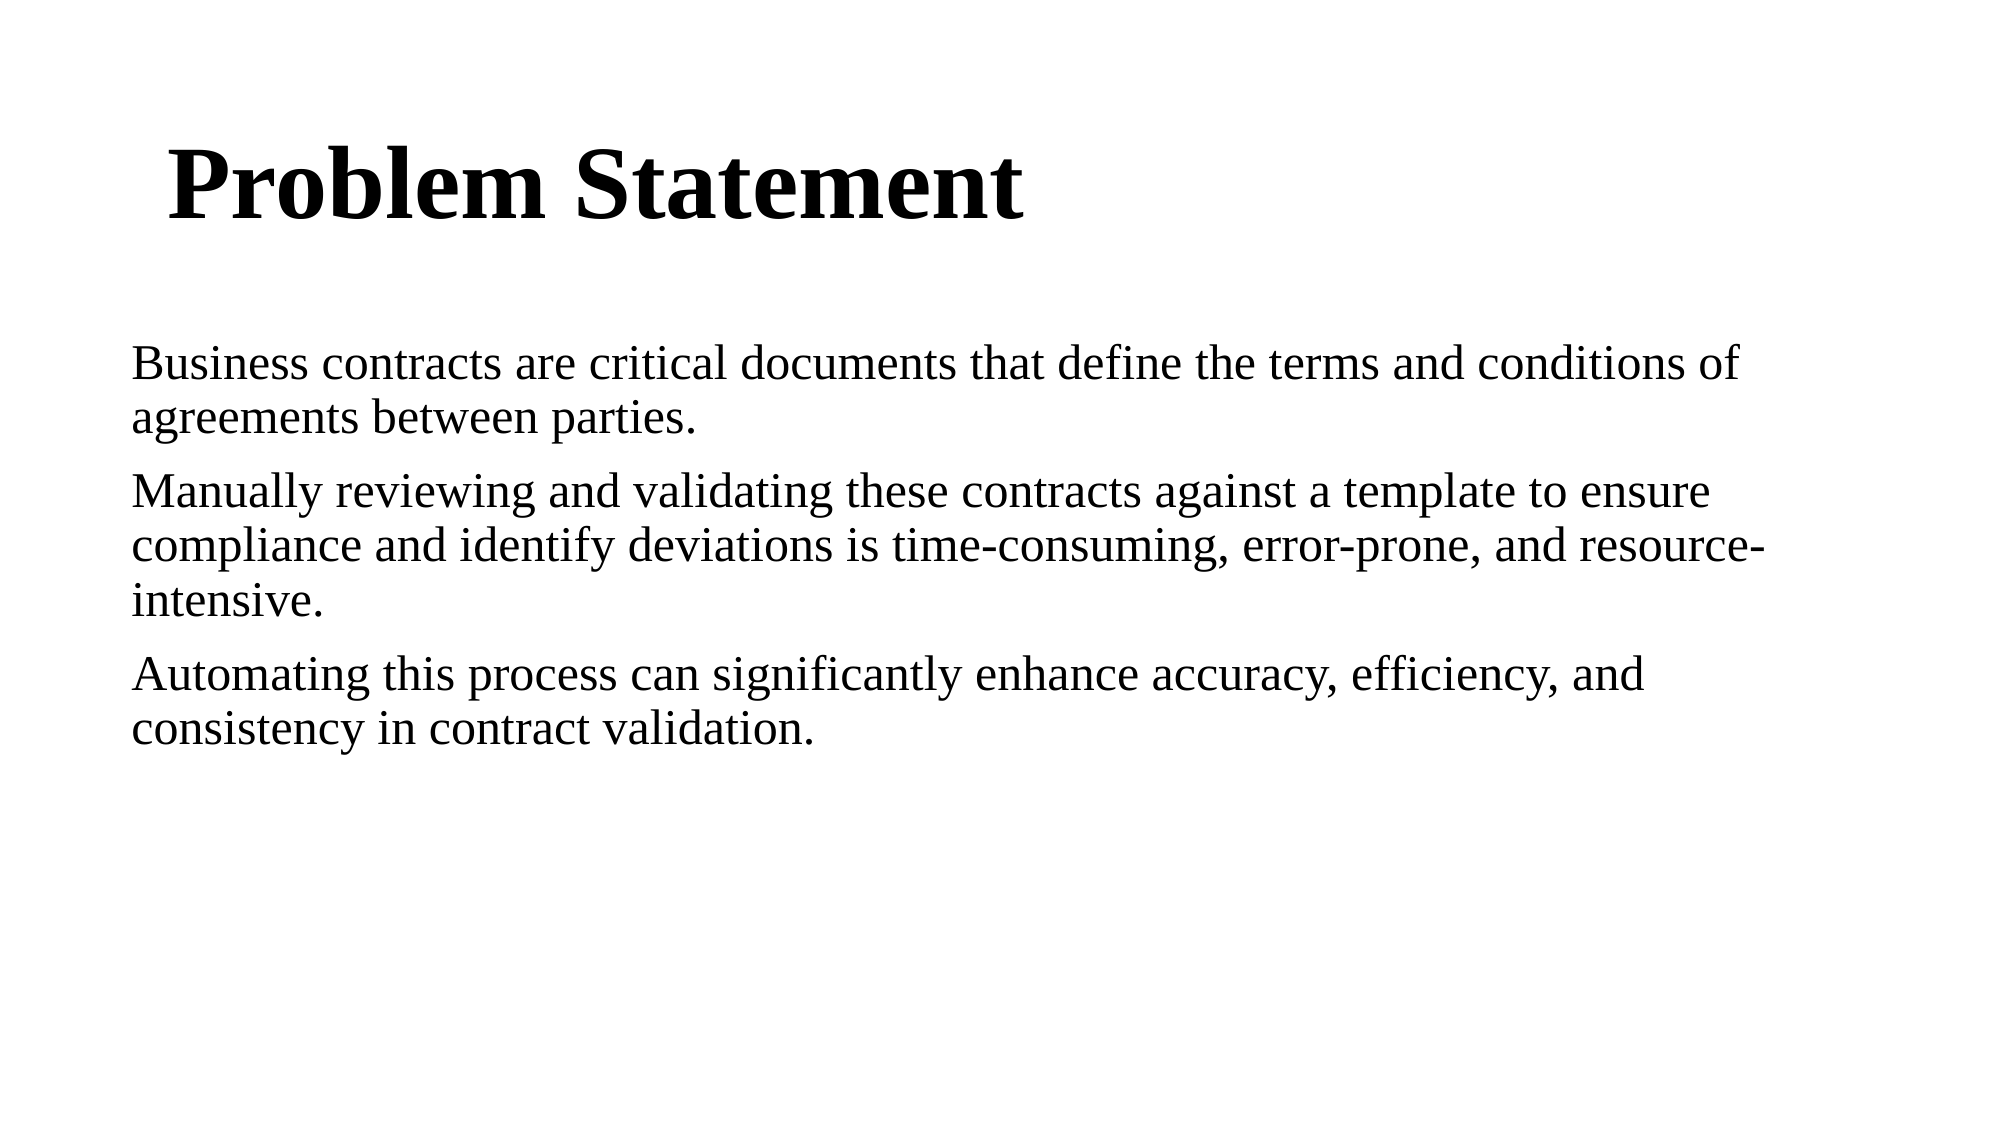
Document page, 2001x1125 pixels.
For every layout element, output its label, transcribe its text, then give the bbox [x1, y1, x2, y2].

subtitle Business contracts are critical documents that define the terms and conditions of agreements between parties. Manually reviewing and validating these contracts against a template to ensure compliance and identify deviations is time-consuming, error-prone, and resource-intensive. Automating this process can significantly enhance accuracy, efficiency, and consistency in contract validation. [116, 328, 1884, 848]
title Problem Statement [0, 109, 1517, 249]
